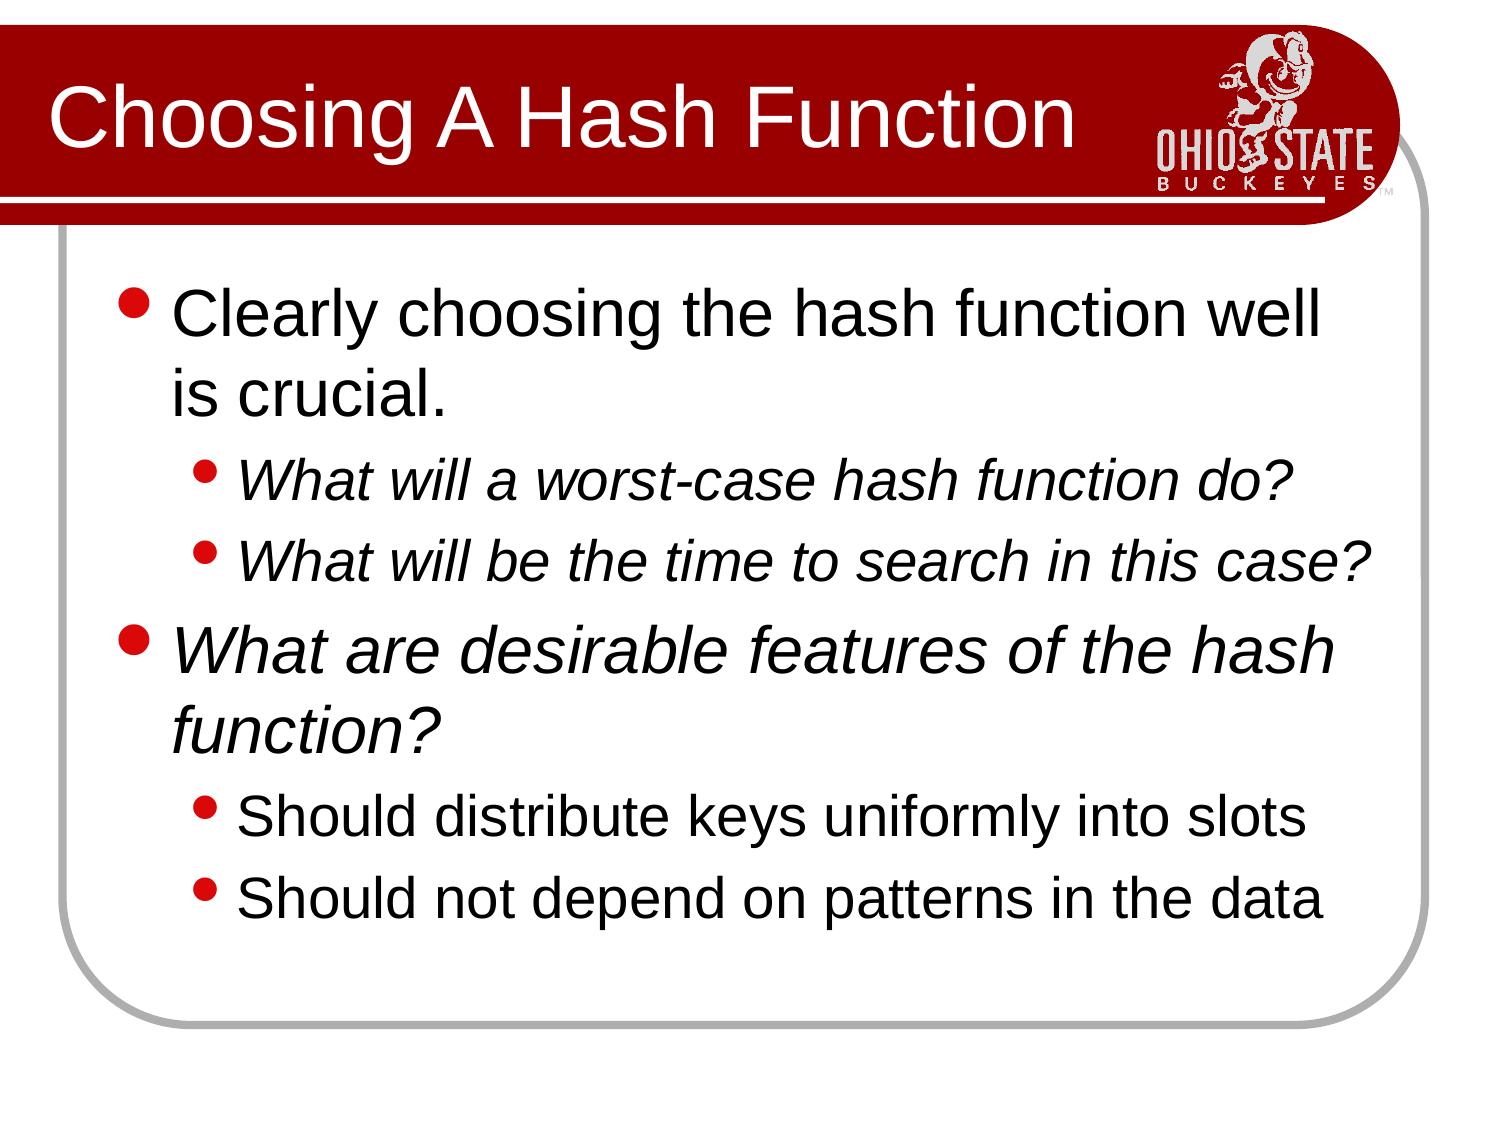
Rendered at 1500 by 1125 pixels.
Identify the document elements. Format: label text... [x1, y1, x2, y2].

title Choosing A Hash Function [31, 37, 1201, 188]
list Clearly choosing the hash function well is crucial. What will a worst-case hash function do? What will be the time to search in this case? What are desirable features of the hash function? Should distribute keys uniformly into slots Should not depend on patterns in the data [99, 262, 1401, 988]
